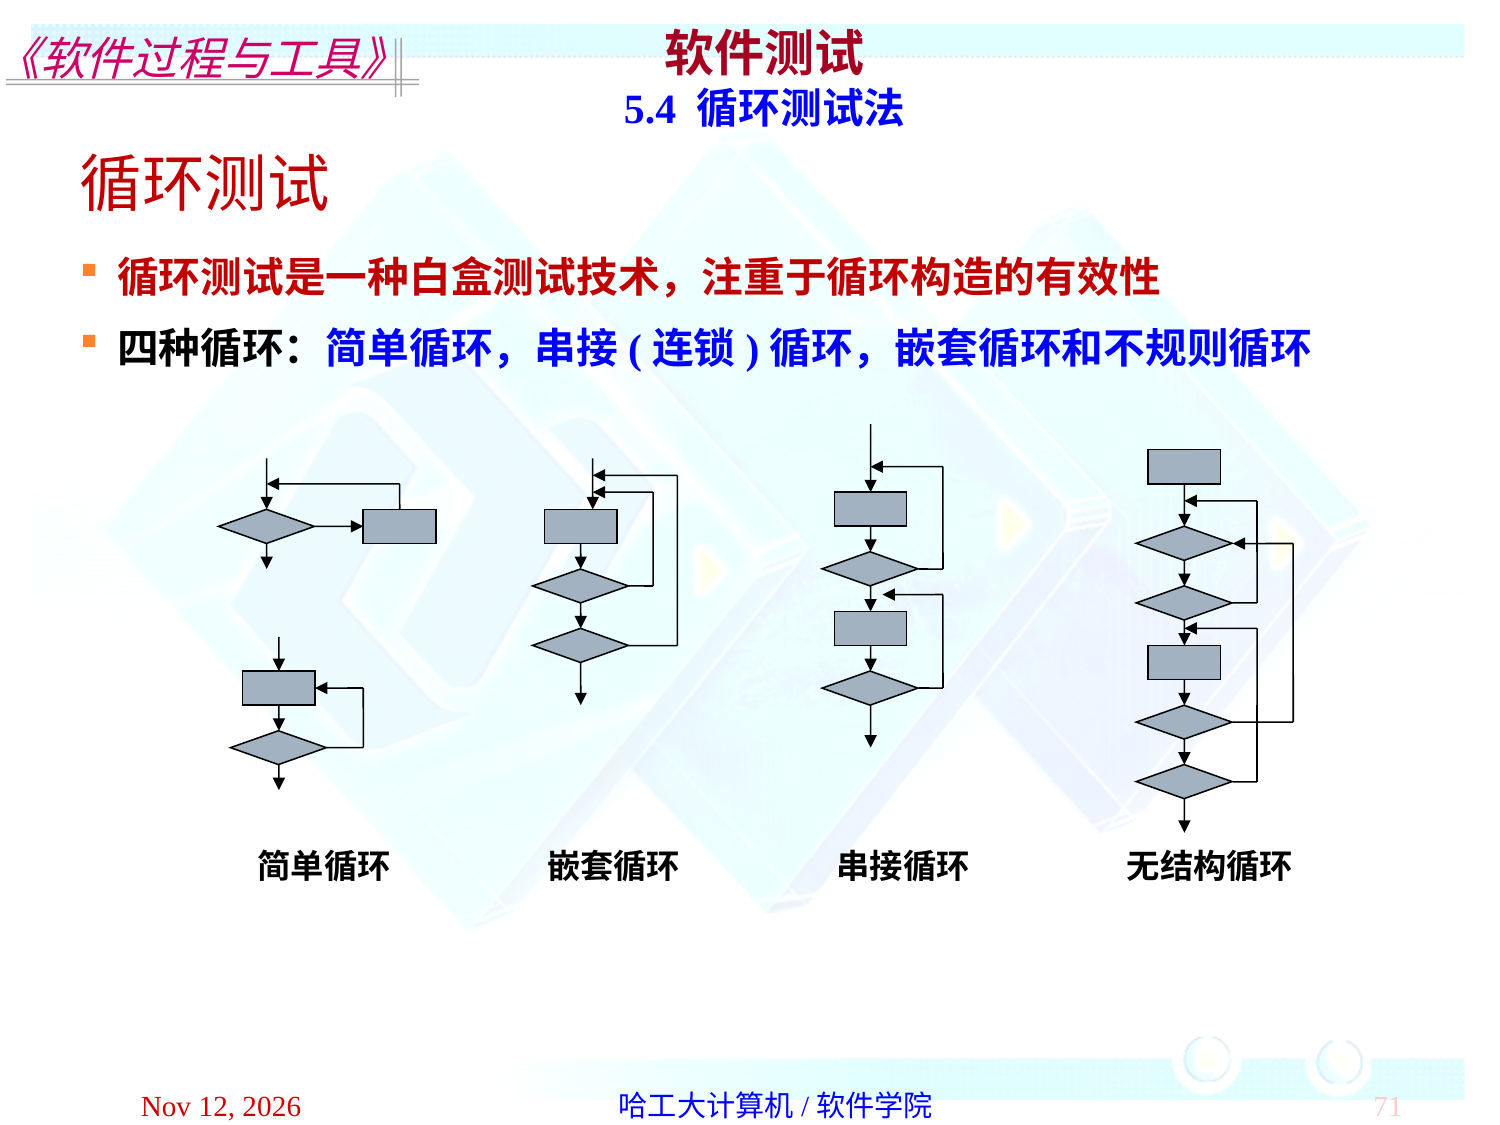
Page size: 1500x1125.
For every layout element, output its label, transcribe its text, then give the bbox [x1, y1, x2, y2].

text_box 软件测试 5.4 循环测试法 [389, 15, 1140, 137]
text_box 循环测试 [65, 137, 1459, 244]
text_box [218, 424, 1341, 894]
text_box 循环测试是一种白盒测试技术，注重于循环构造的有效性 四种循环：简单循环，串接(连锁)循环，嵌套循环和不规则循环 [64, 243, 1412, 1083]
